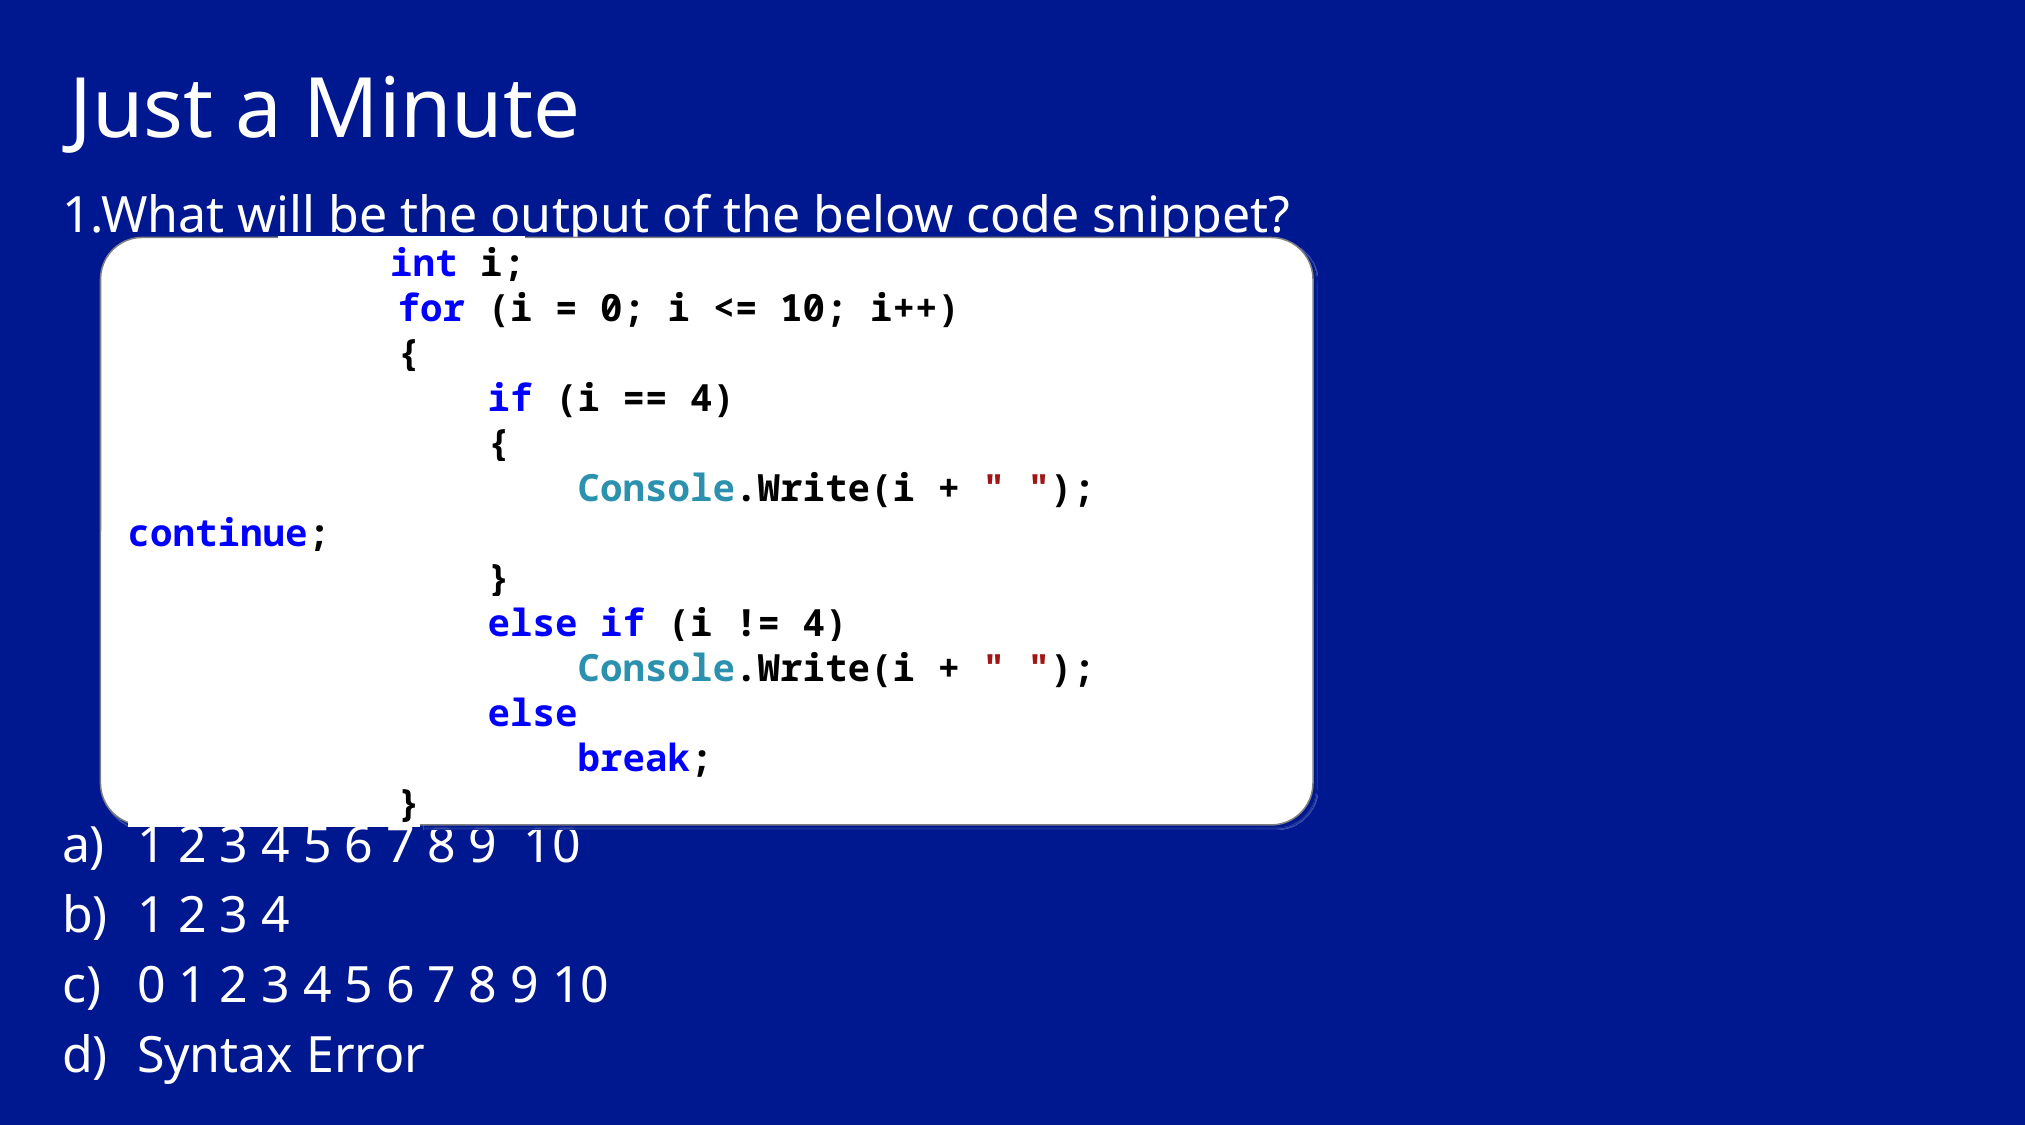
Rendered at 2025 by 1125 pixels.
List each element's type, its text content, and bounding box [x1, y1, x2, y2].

text_box int i; for (i = 0; i <= 10; i++) { if (i == 4) { Console.Write(i + " "); continue; } else if (i != 4) Console.Write(i + " "); else break; } [100, 237, 1314, 825]
list 1.What will be the output of the below code snippet? 1 2 3 4 5 6 7 8 9 10 1 2 3 4 0 1 2 3 4 5 6 7 8 9 10 Syntax Error [37, 162, 1974, 1045]
title Just a Minute [44, 48, 1981, 195]
